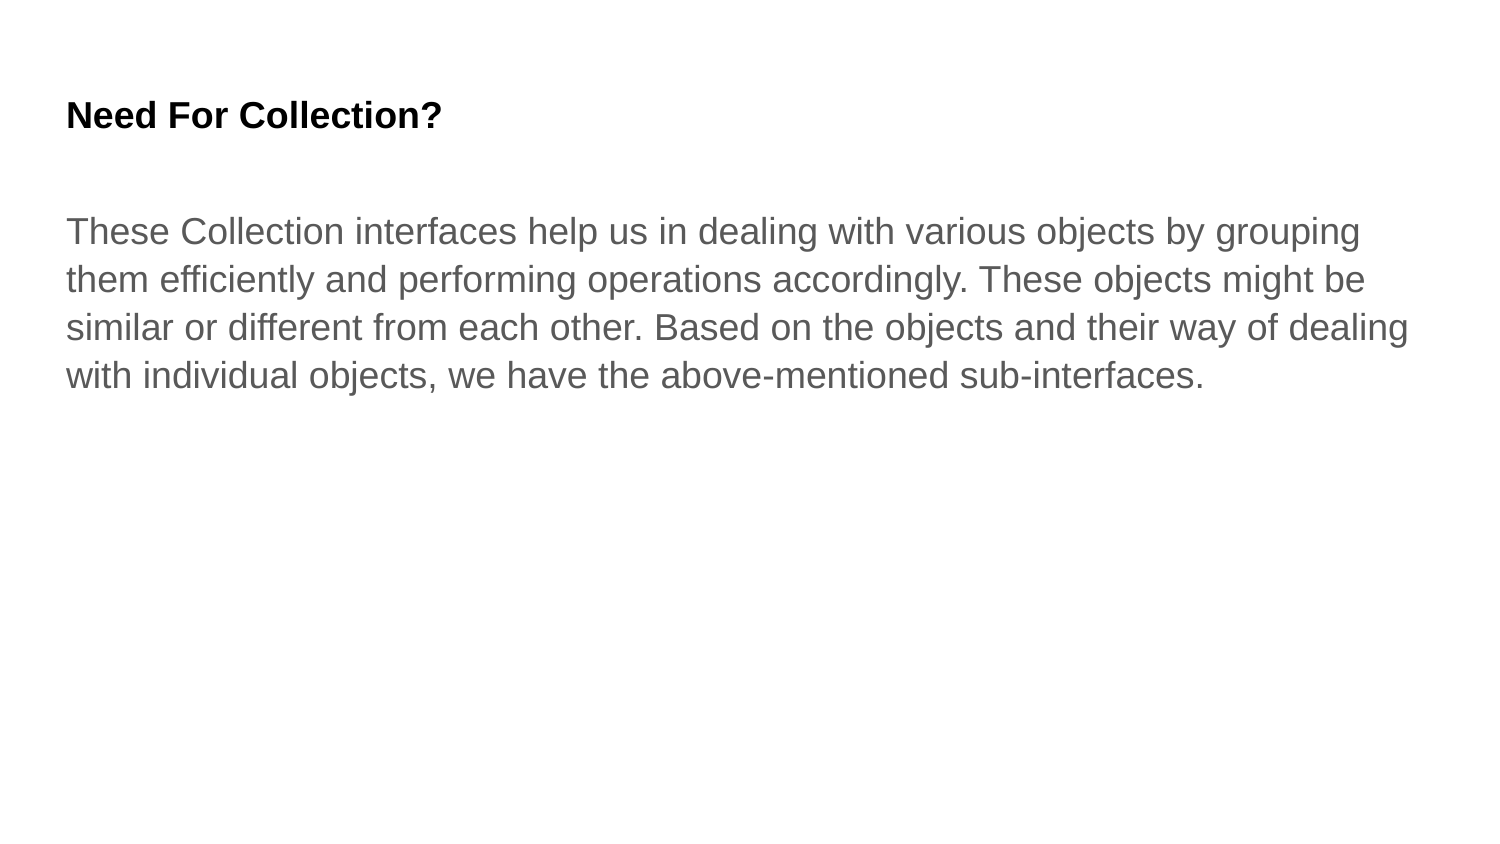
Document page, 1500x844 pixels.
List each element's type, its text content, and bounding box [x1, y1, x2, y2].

title Need For Collection? [51, 72, 1449, 167]
list These Collection interfaces help us in dealing with various objects by grouping them efficiently and performing operations accordingly. These objects might be similar or different from each other. Based on the objects and their way of dealing with individual objects, we have the above-mentioned sub-interfaces. [51, 189, 1449, 750]
